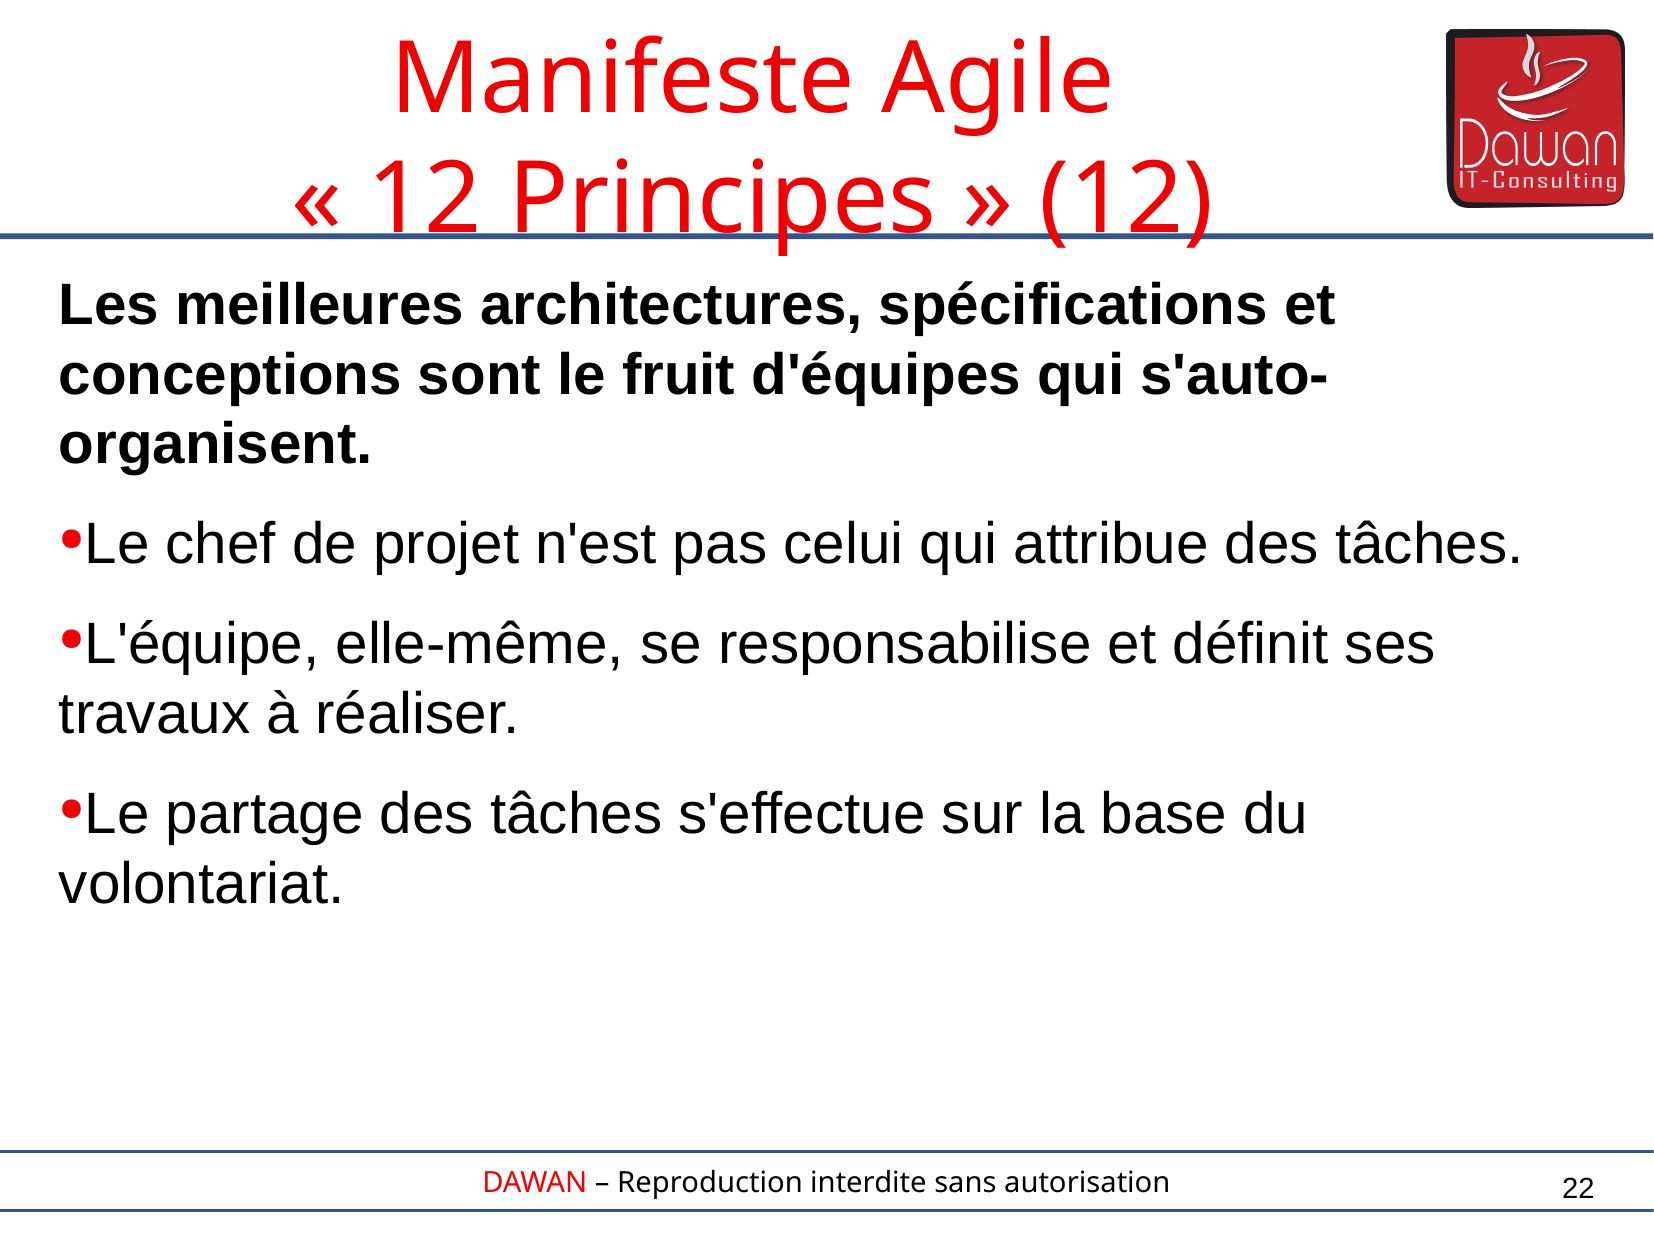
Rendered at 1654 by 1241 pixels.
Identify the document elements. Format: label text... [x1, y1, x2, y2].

title Manifeste Agile « 12 Principes » (12) [59, 16, 1447, 250]
slide_number 22 [1535, 1169, 1595, 1233]
list Les meilleures architectures, spécifications et conceptions sont le fruit d'équipes qui s'auto-organisent. Le chef de projet n'est pas celui qui attribue des tâches. L'équipe, elle-même, se responsabilise et définit ses travaux à réaliser. Le partage des tâches s'effectue sur la base du volontariat. [59, 265, 1595, 1109]
picture [1447, 29, 1625, 208]
